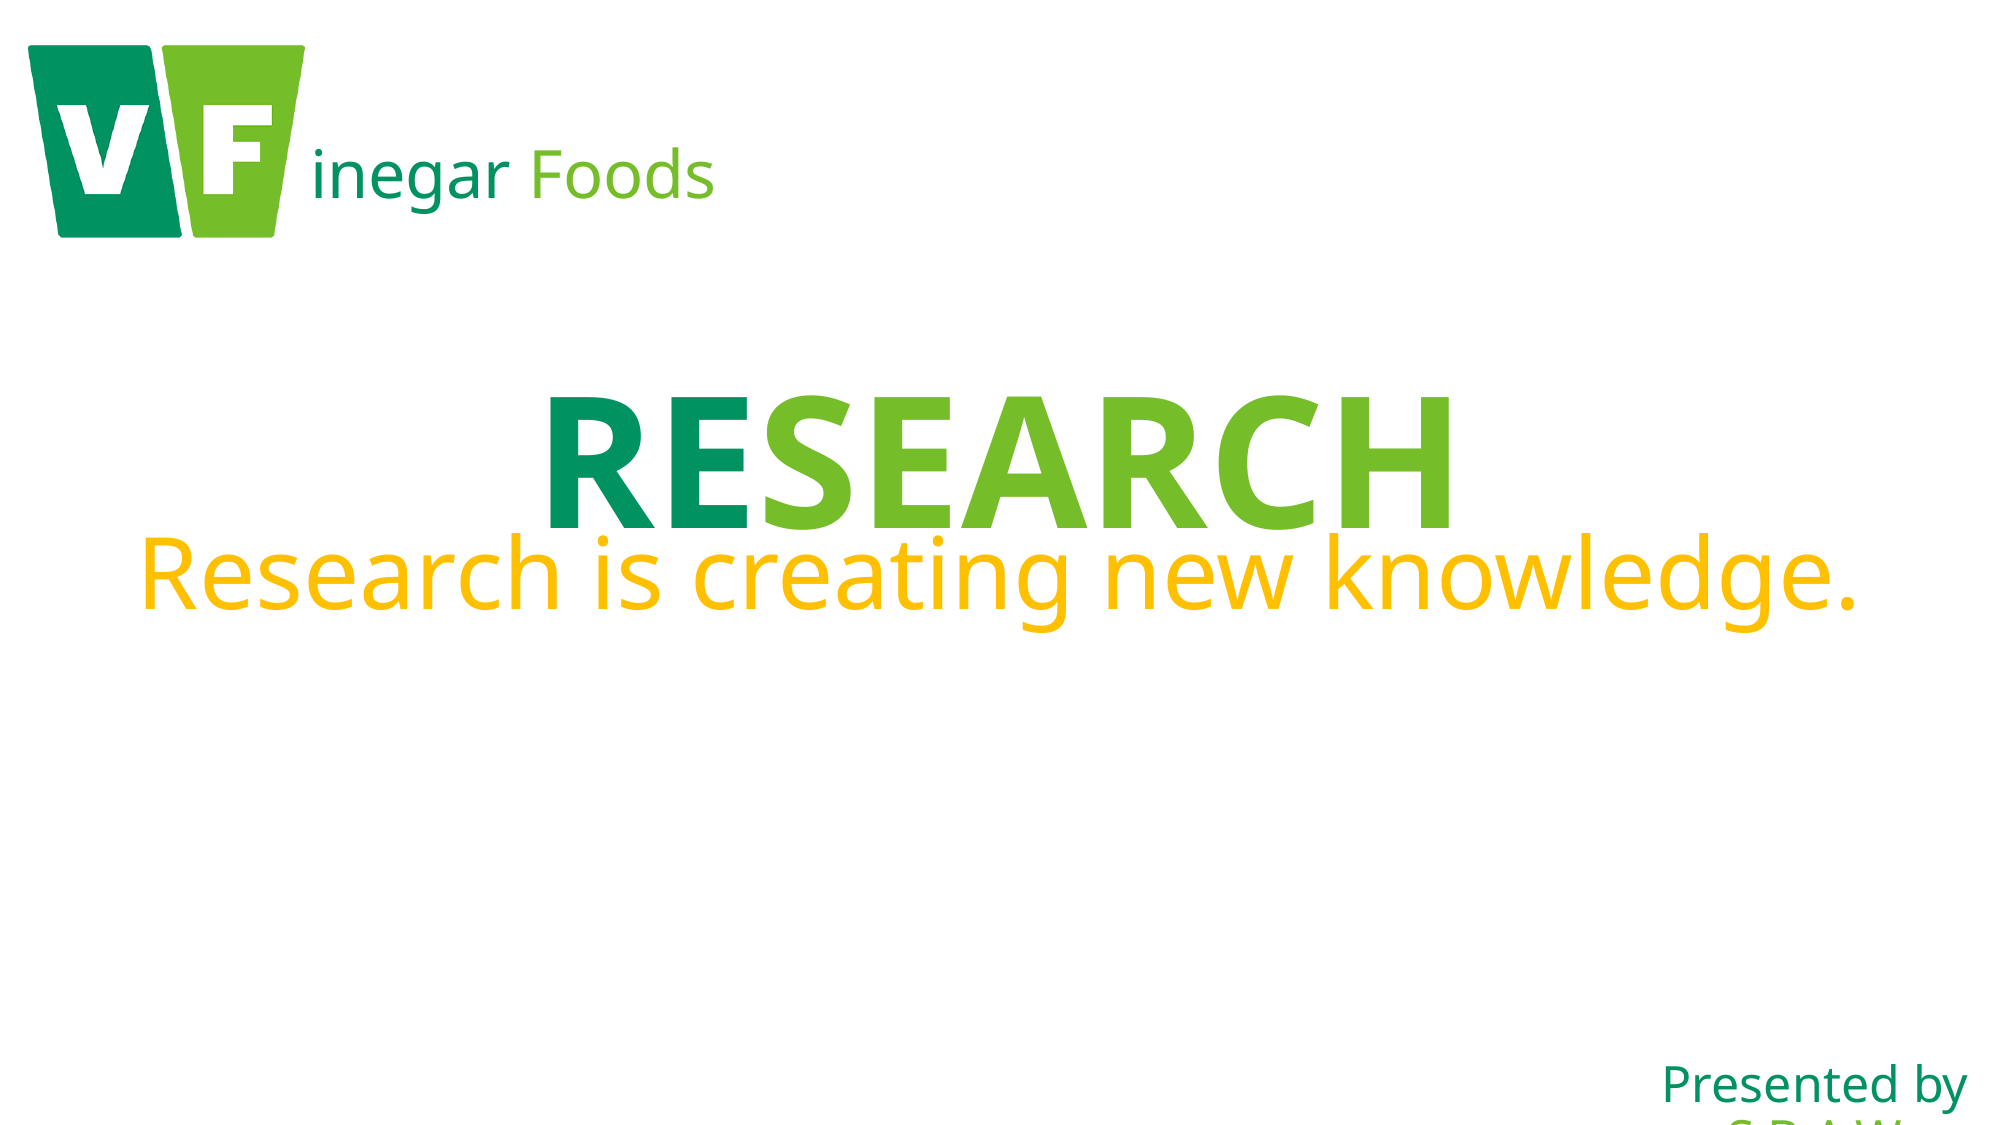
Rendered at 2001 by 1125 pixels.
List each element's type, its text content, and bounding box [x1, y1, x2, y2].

text_box Research is creating new knowledge. [0, 501, 2000, 637]
subtitle Presented by S.B.A.W [1629, 1052, 2000, 1125]
text_box RESEARCH [0, 337, 2000, 501]
title Vinegar Foods [312, 70, 737, 221]
picture [20, 40, 312, 242]
